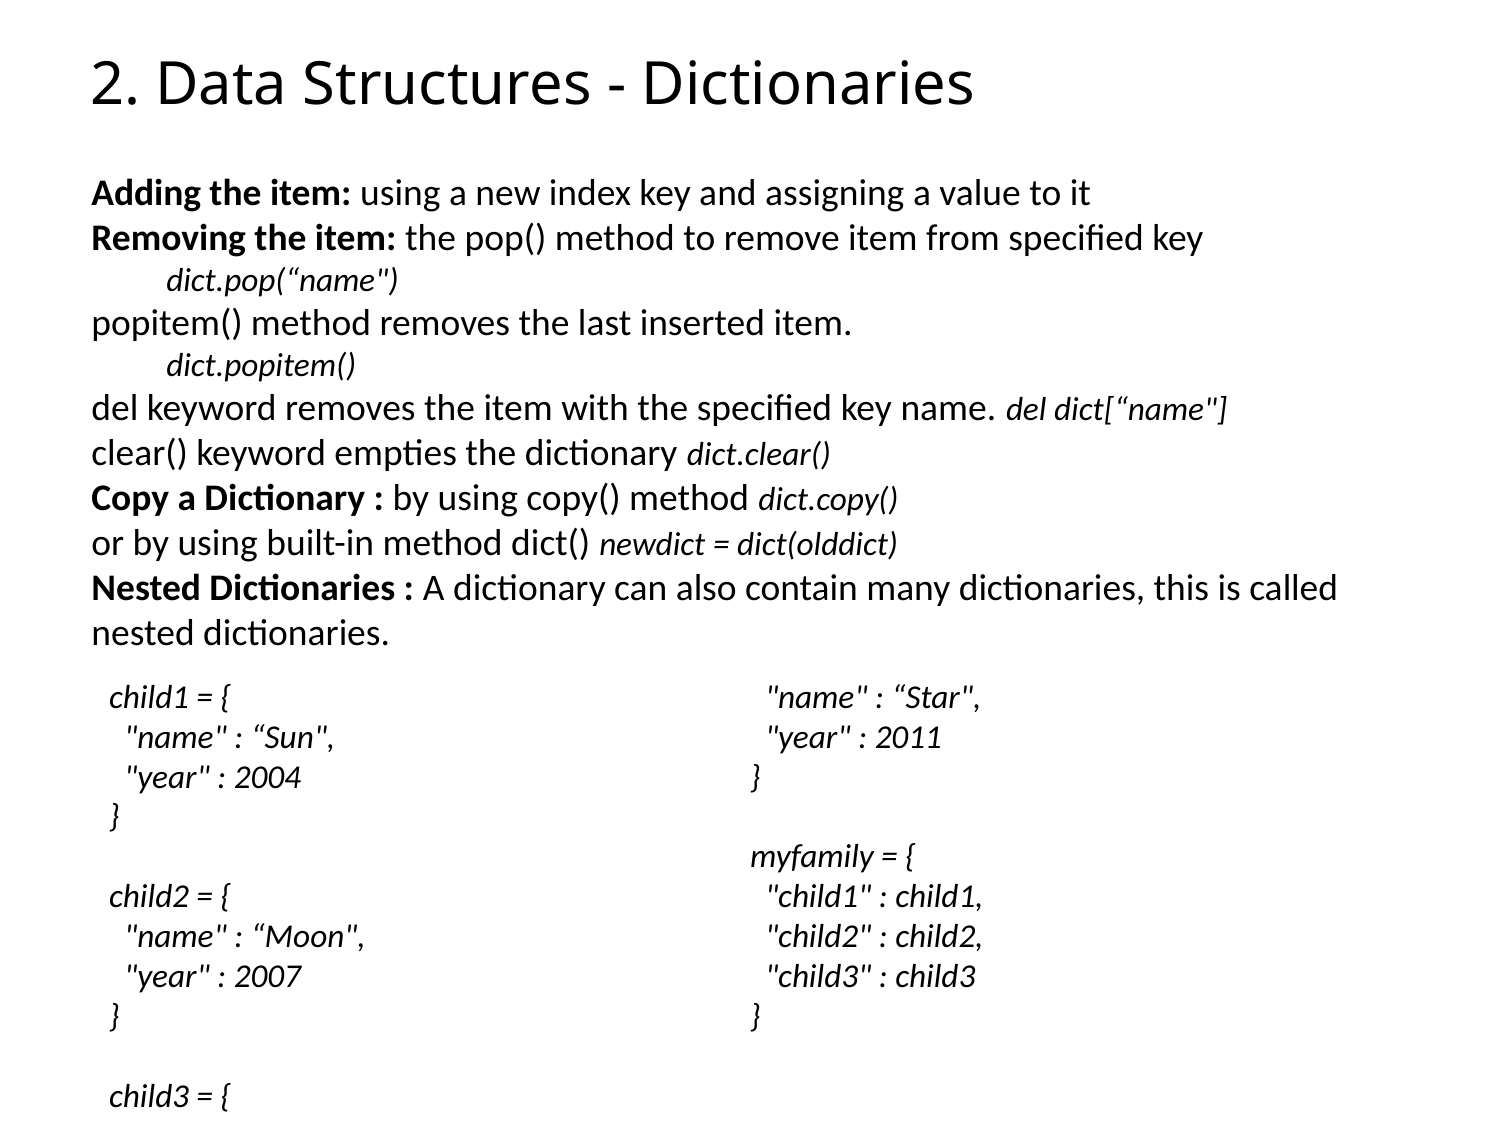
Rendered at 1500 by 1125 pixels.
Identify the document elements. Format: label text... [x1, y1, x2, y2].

text_box Adding the item: using a new index key and assigning a value to it Removing the item: the pop() method to remove item from specified key dict.pop(“name") popitem() method removes the last inserted item. dict.popitem() del keyword removes the item with the specified key name. del dict[“name"] clear() keyword empties the dictionary dict.clear() Copy a Dictionary : by using copy() method dict.copy() or by using built-in method dict() newdict = dict(olddict) Nested Dictionaries : A dictionary can also contain many dictionaries, this is called nested dictionaries. [76, 160, 1424, 661]
title 2. Data Structures - Dictionaries [75, 45, 1425, 126]
text_box child1 = { "name" : “Sun", "year" : 2004 } child2 = { "name" : “Moon", "year" : 2007 } child3 = { "name" : “Star", "year" : 2011 } myfamily = { "child1" : child1, "child2" : child2, "child3" : child3 } [94, 667, 1406, 1125]
